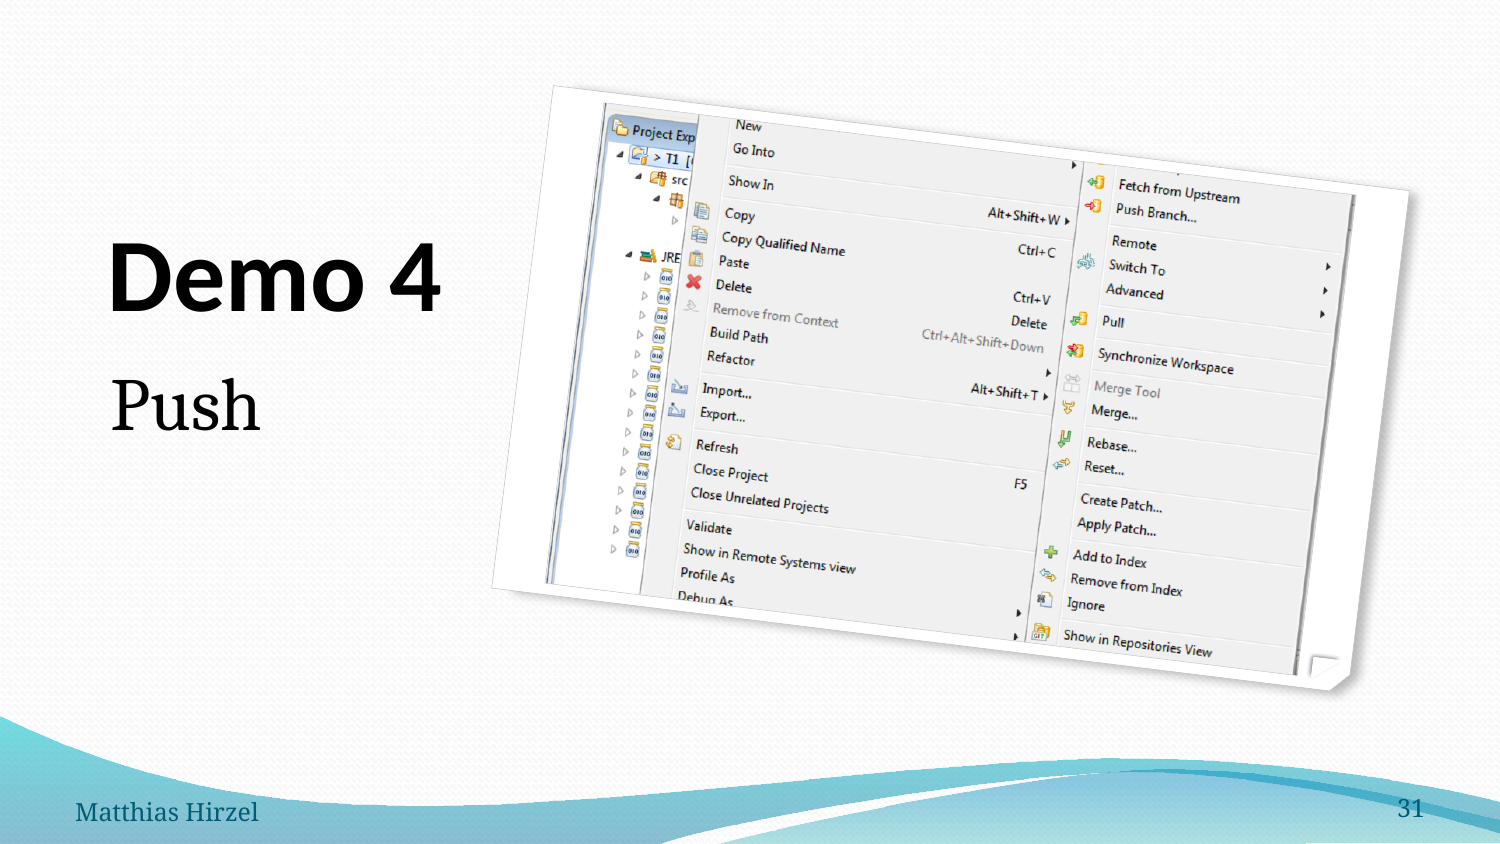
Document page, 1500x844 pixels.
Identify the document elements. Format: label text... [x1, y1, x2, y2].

slide_number 31 [1325, 782, 1425, 827]
title Demo 4 [99, 144, 463, 340]
picture [546, 426, 566, 585]
picture [571, 104, 1330, 632]
picture [1333, 193, 1355, 373]
list Push [99, 348, 463, 617]
slide_number Matthias Hirzel [75, 782, 425, 827]
picture [1043, 643, 1300, 675]
